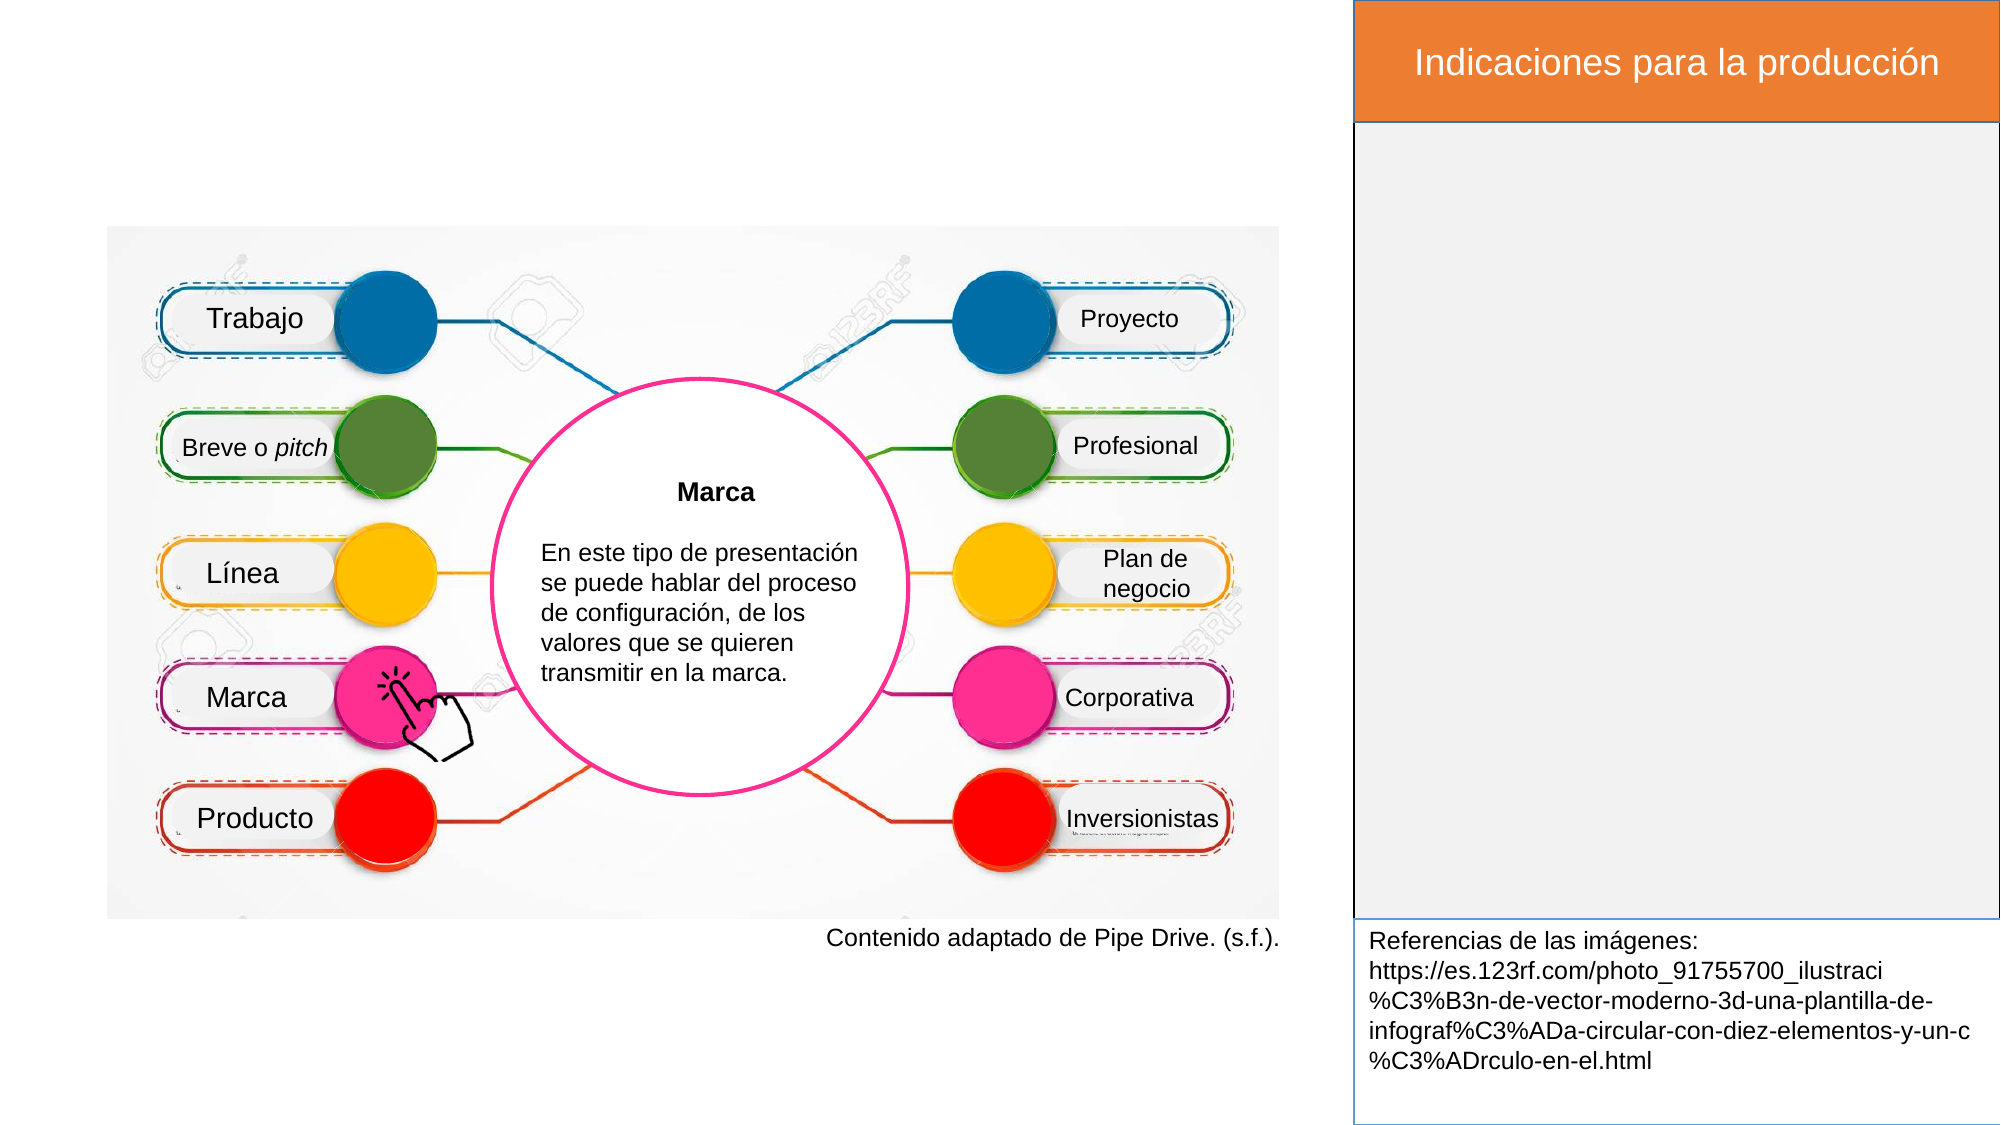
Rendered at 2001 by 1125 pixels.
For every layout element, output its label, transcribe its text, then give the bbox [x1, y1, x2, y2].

text_box Indicaciones para la producción [1353, 0, 2000, 122]
picture [107, 226, 1279, 920]
text_box Referencias de las imágenes: https://es.123rf.com/photo_91755700_ilustraci%C3%B3n-de-vector-moderno-3d-una-plantilla-de-infograf%C3%ADa-circular-con-diez-elementos-y-un-c%C3%ADrculo-en-el.html [1353, 918, 2000, 1125]
text_box Contenido adaptado de Pipe Drive. (s.f.). [811, 913, 1305, 959]
text_box [1353, 122, 2000, 918]
